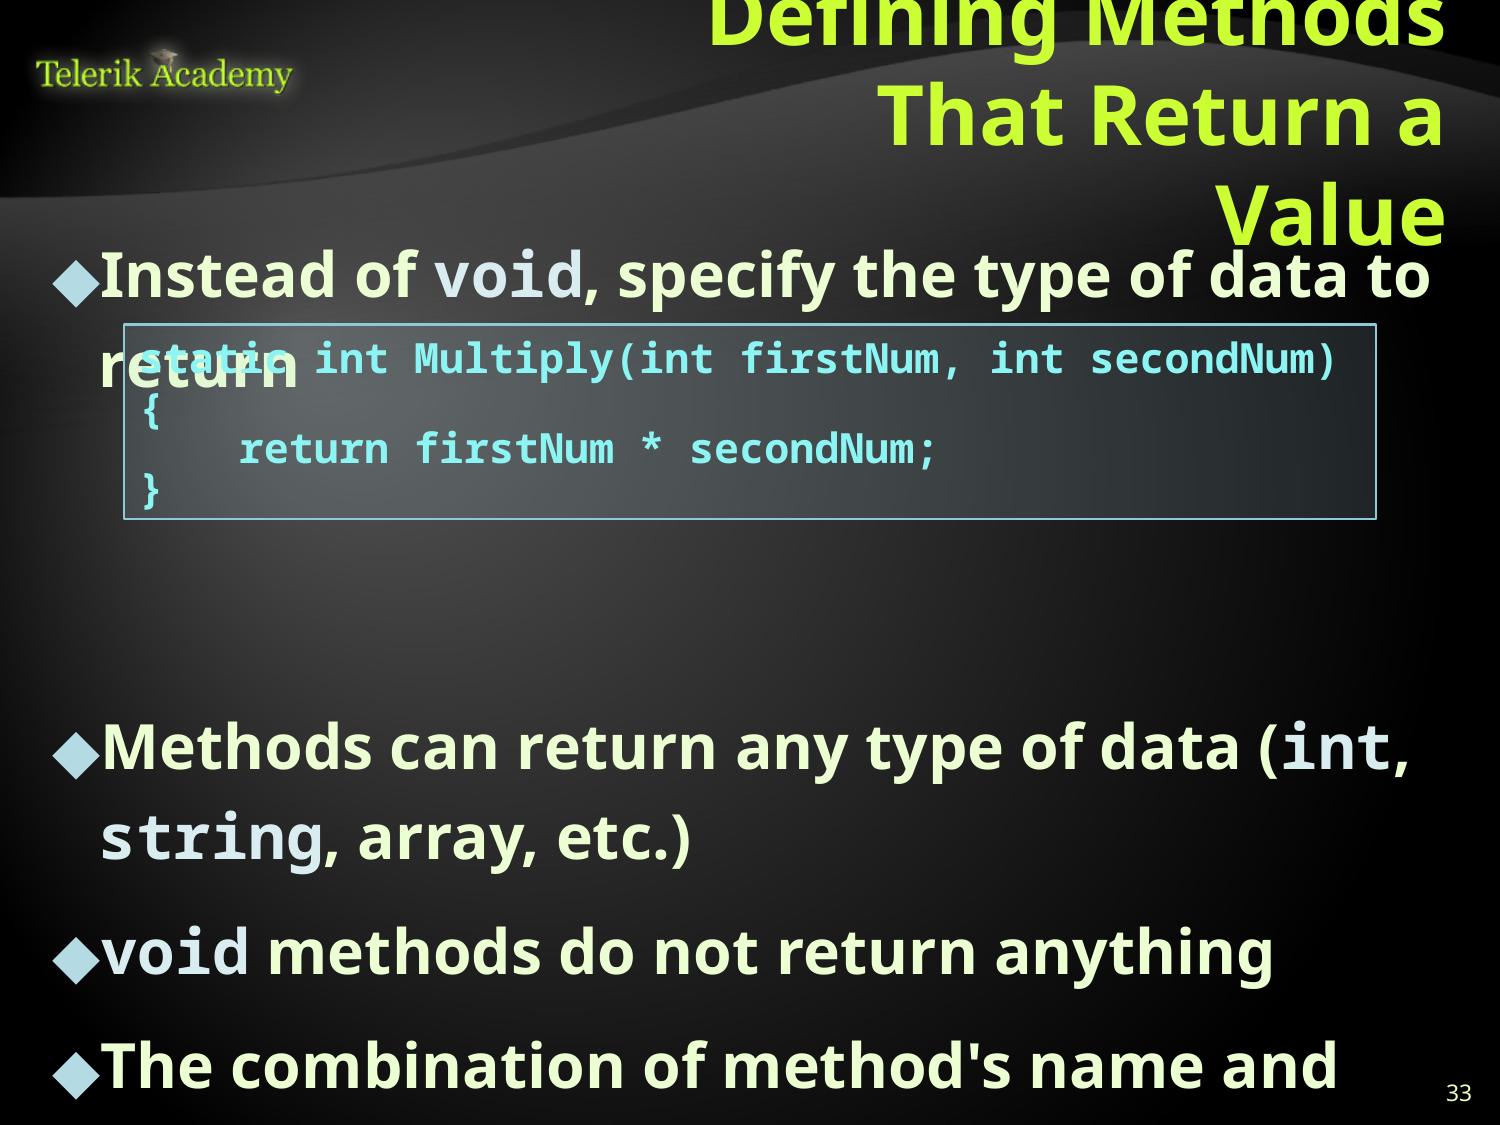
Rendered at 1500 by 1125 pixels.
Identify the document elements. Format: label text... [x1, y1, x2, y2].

slide_number ‹#› [1412, 1074, 1488, 1113]
picture [0, 0, 1500, 1125]
list Instead of void, specify the type of data to return Methods can return any type of data (int, string, array, etc.) void methods do not return anything The combination of method's name and parameters is called method signature Use return keyword to return a result [37, 212, 1463, 1100]
title Defining Methods That Return a Value [637, 37, 1463, 188]
text_box static int Multiply(int firstNum, int secondNum) { return firstNum * secondNum; } [123, 324, 1376, 520]
